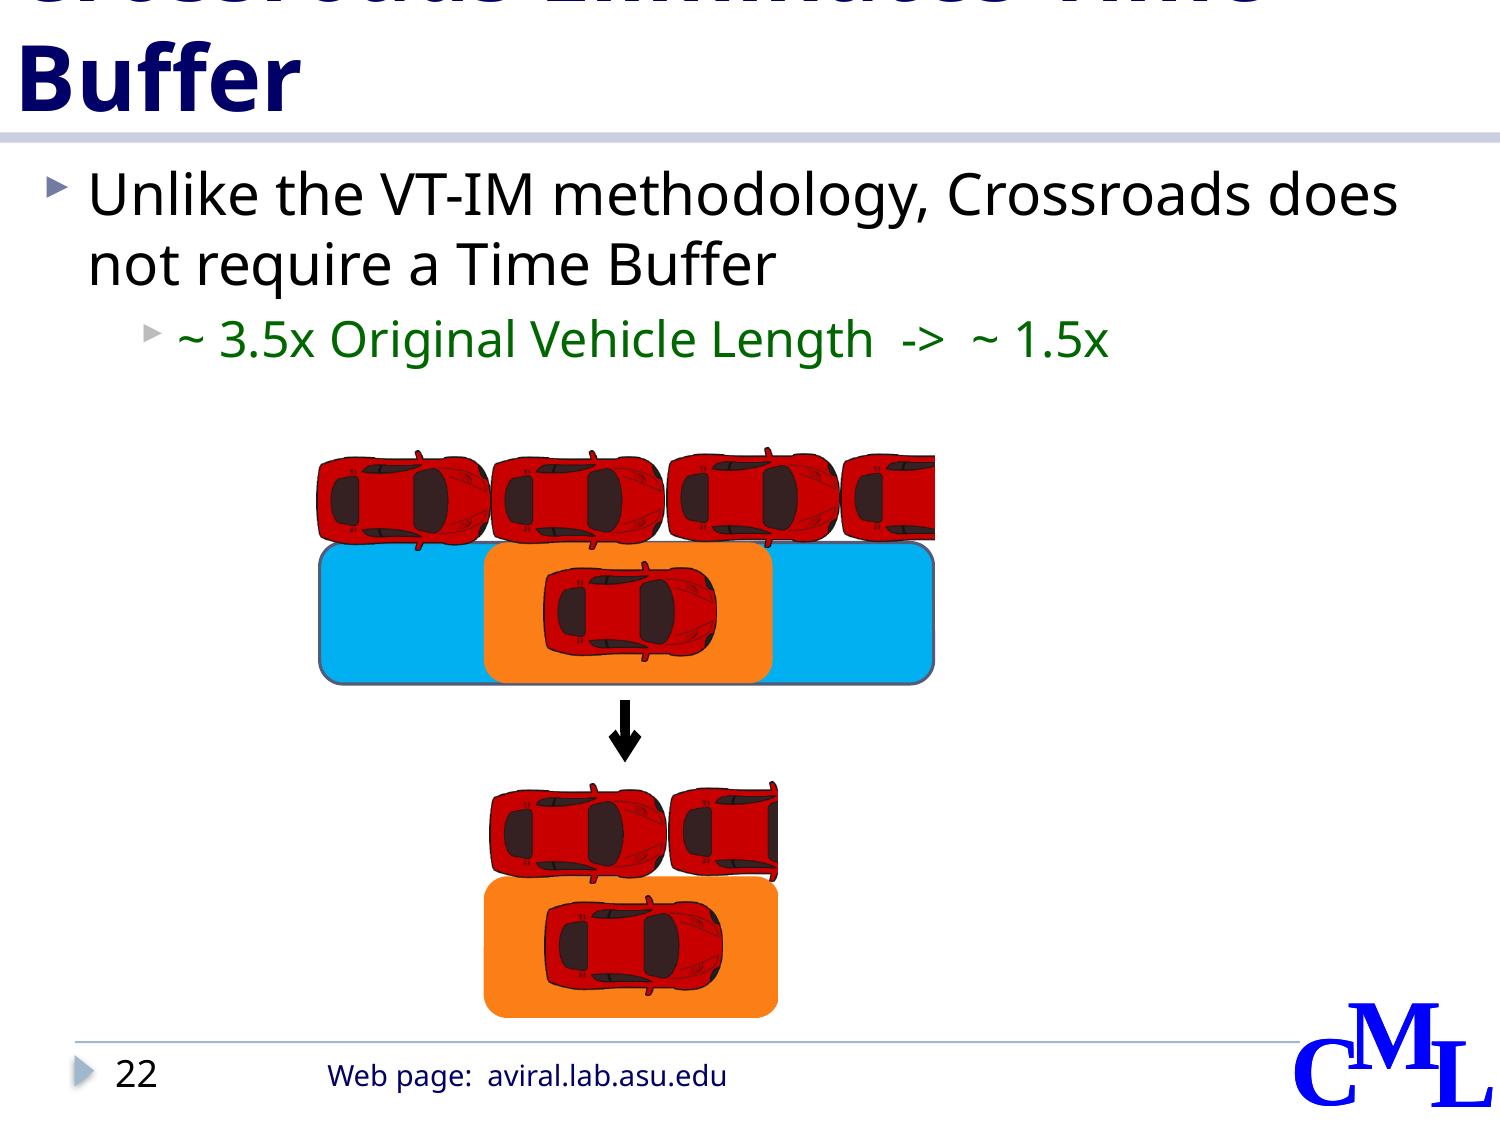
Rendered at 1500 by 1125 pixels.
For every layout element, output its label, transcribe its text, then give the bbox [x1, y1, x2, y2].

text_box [483, 777, 1066, 1019]
title Crossroads Eliminates Time Buffer [0, 0, 1500, 138]
slide_number 22 [100, 1042, 313, 1103]
list Unlike the VT-IM methodology, Crossroads does not require a Time Buffer ~ 3.5x Original Vehicle Length -> ~ 1.5x [28, 149, 1464, 1037]
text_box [316, 399, 1084, 685]
